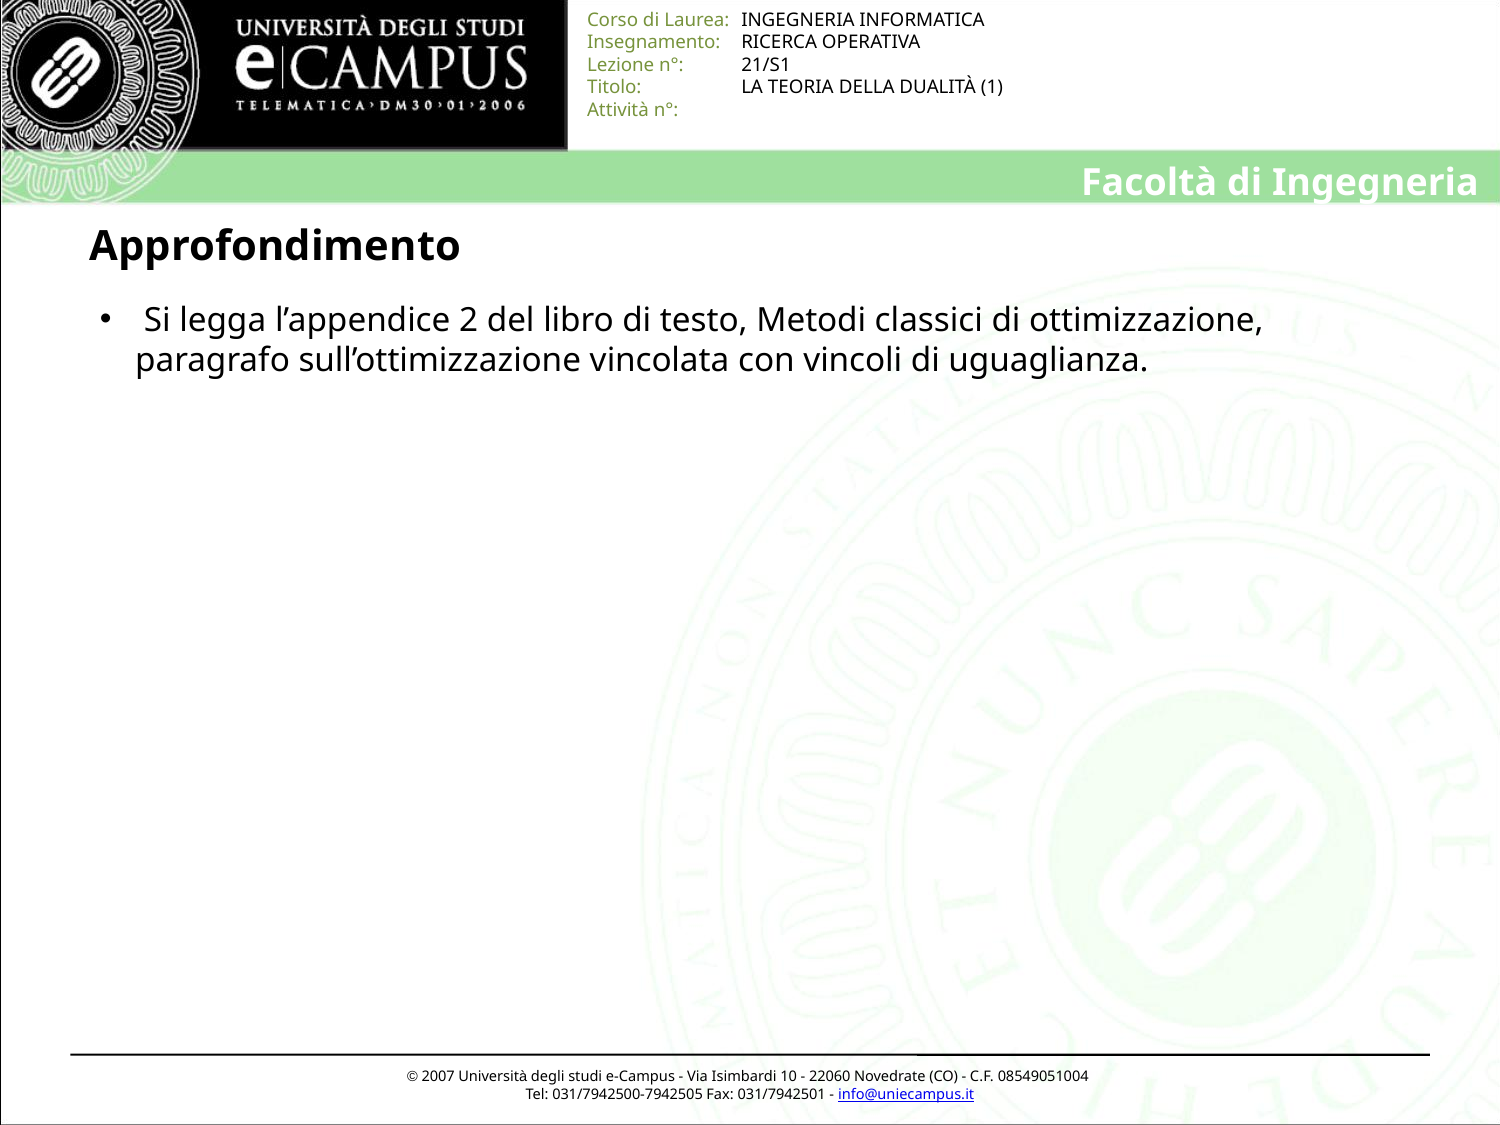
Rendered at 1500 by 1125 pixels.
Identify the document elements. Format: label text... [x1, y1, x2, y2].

text_box Si legga l’appendice 2 del libro di testo, Metodi classici di ottimizzazione, paragrafo sull’ottimizzazione vincolata con vincoli di uguaglianza. [85, 290, 1436, 1003]
picture [0, 0, 1500, 1125]
title Approfondimento [74, 210, 1430, 282]
